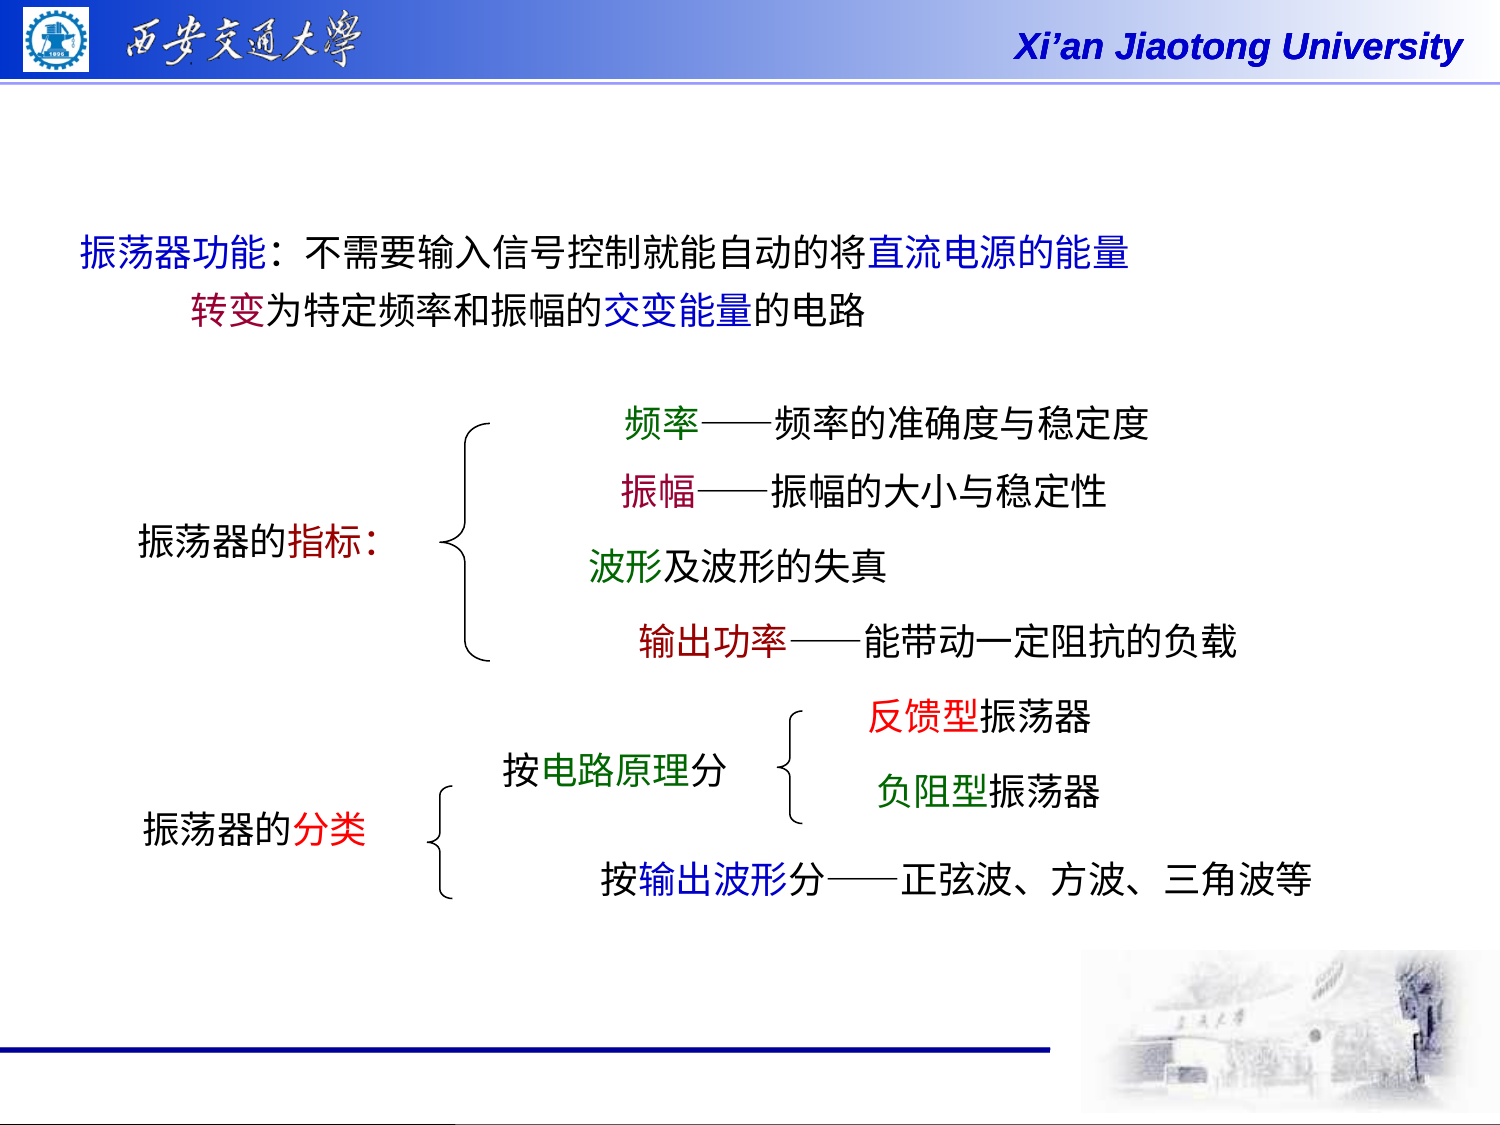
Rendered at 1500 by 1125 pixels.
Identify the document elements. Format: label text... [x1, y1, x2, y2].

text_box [89, 685, 1450, 924]
picture [125, 10, 363, 67]
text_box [77, 392, 1371, 687]
picture [1081, 950, 1500, 1113]
text_box 振荡器功能：不需要输入信号控制就能自动的将直流电源的能量 转变为特定频率和振幅的交变能量的电路 [64, 208, 1500, 340]
picture [23, 7, 89, 72]
